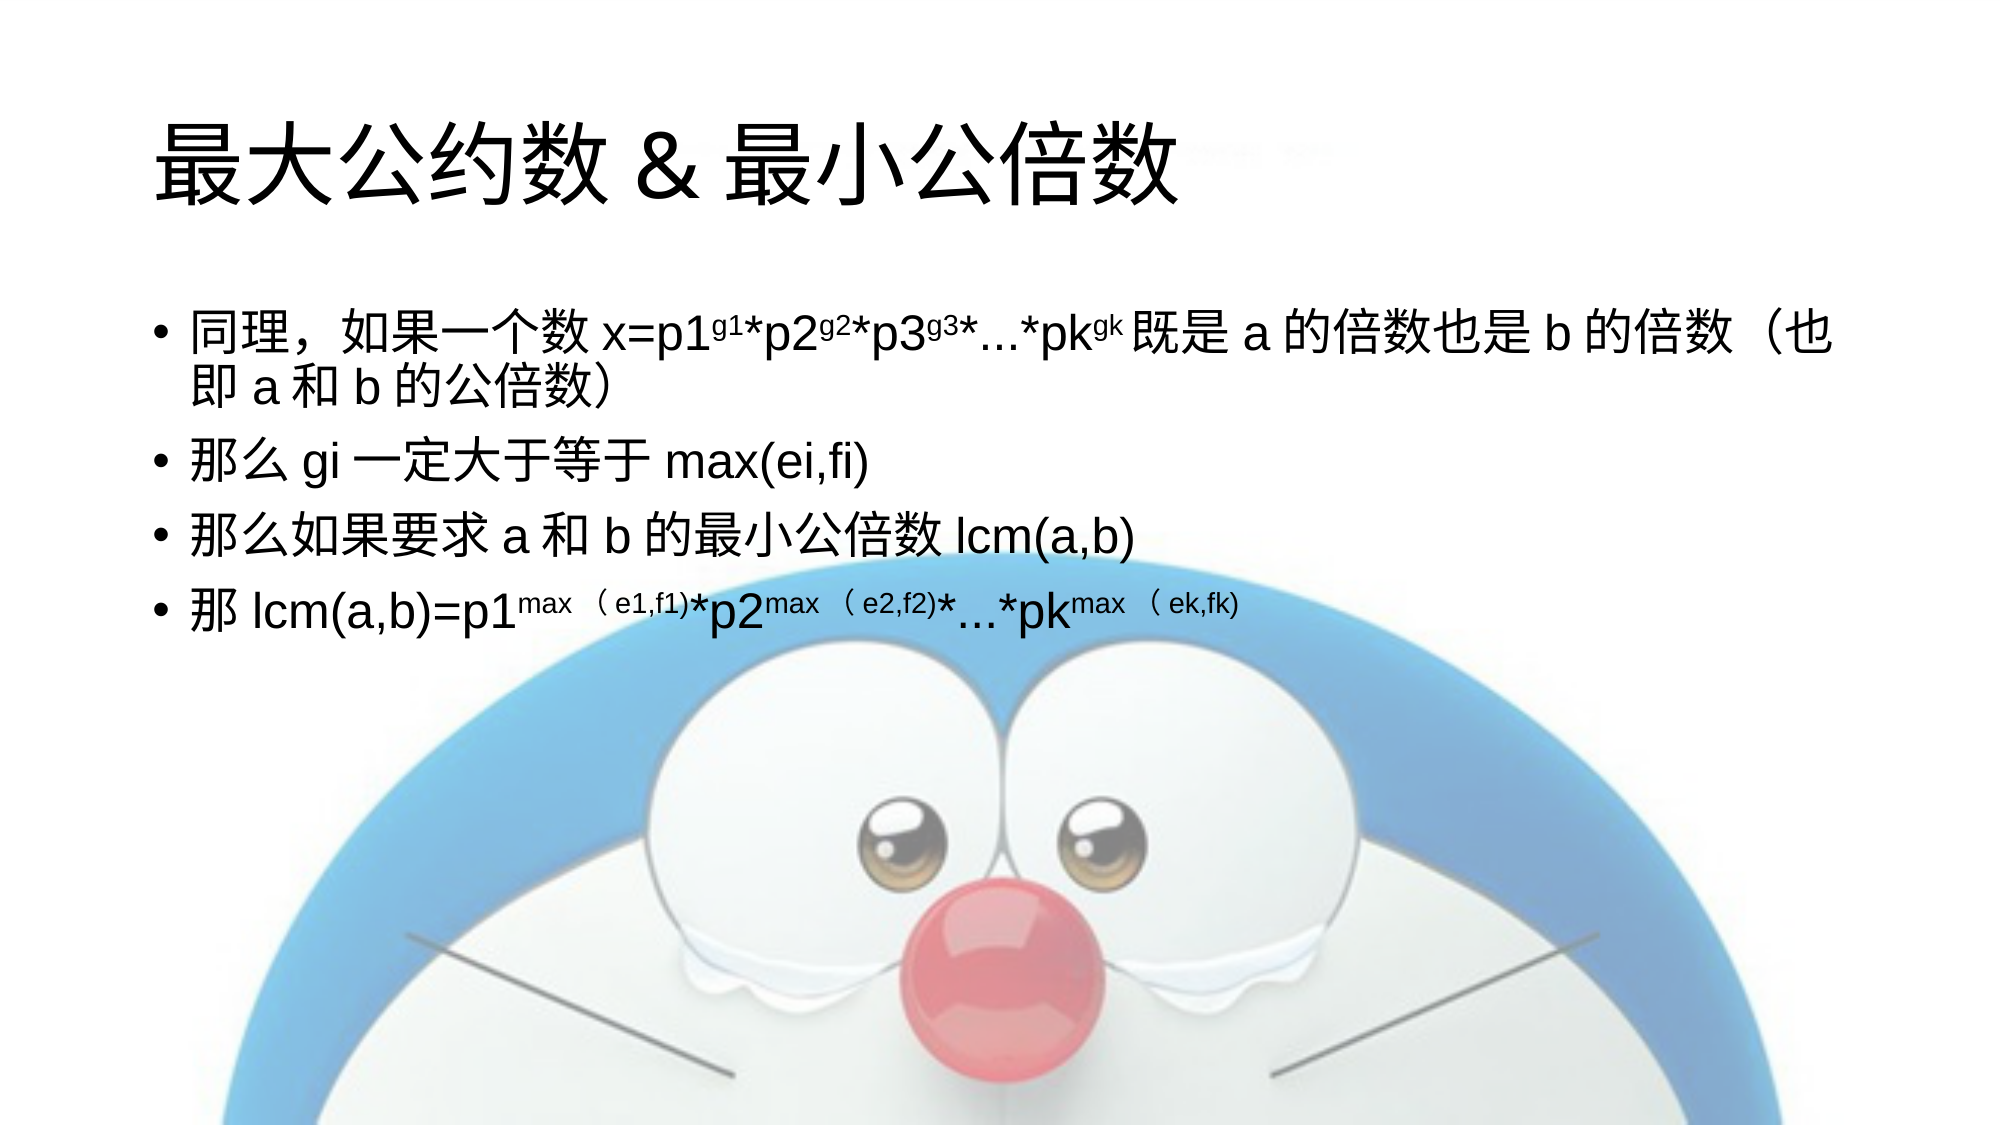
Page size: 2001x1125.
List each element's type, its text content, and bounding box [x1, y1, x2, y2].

list 同理，如果一个数x=p1g1*p2g2*p3g3*...*pkgk既是a的倍数也是b的倍数（也即a和b的公倍数） 那么gi一定大于等于max(ei,fi) 那么如果要求a和b的最小公倍数lcm(a,b) 那lcm(a,b)=p1max（e1,f1)*p2max（e2,f2)*...*pkmax（ek,fk) [137, 299, 1863, 1014]
title 最大公约数&最小公倍数 [137, 59, 1863, 278]
